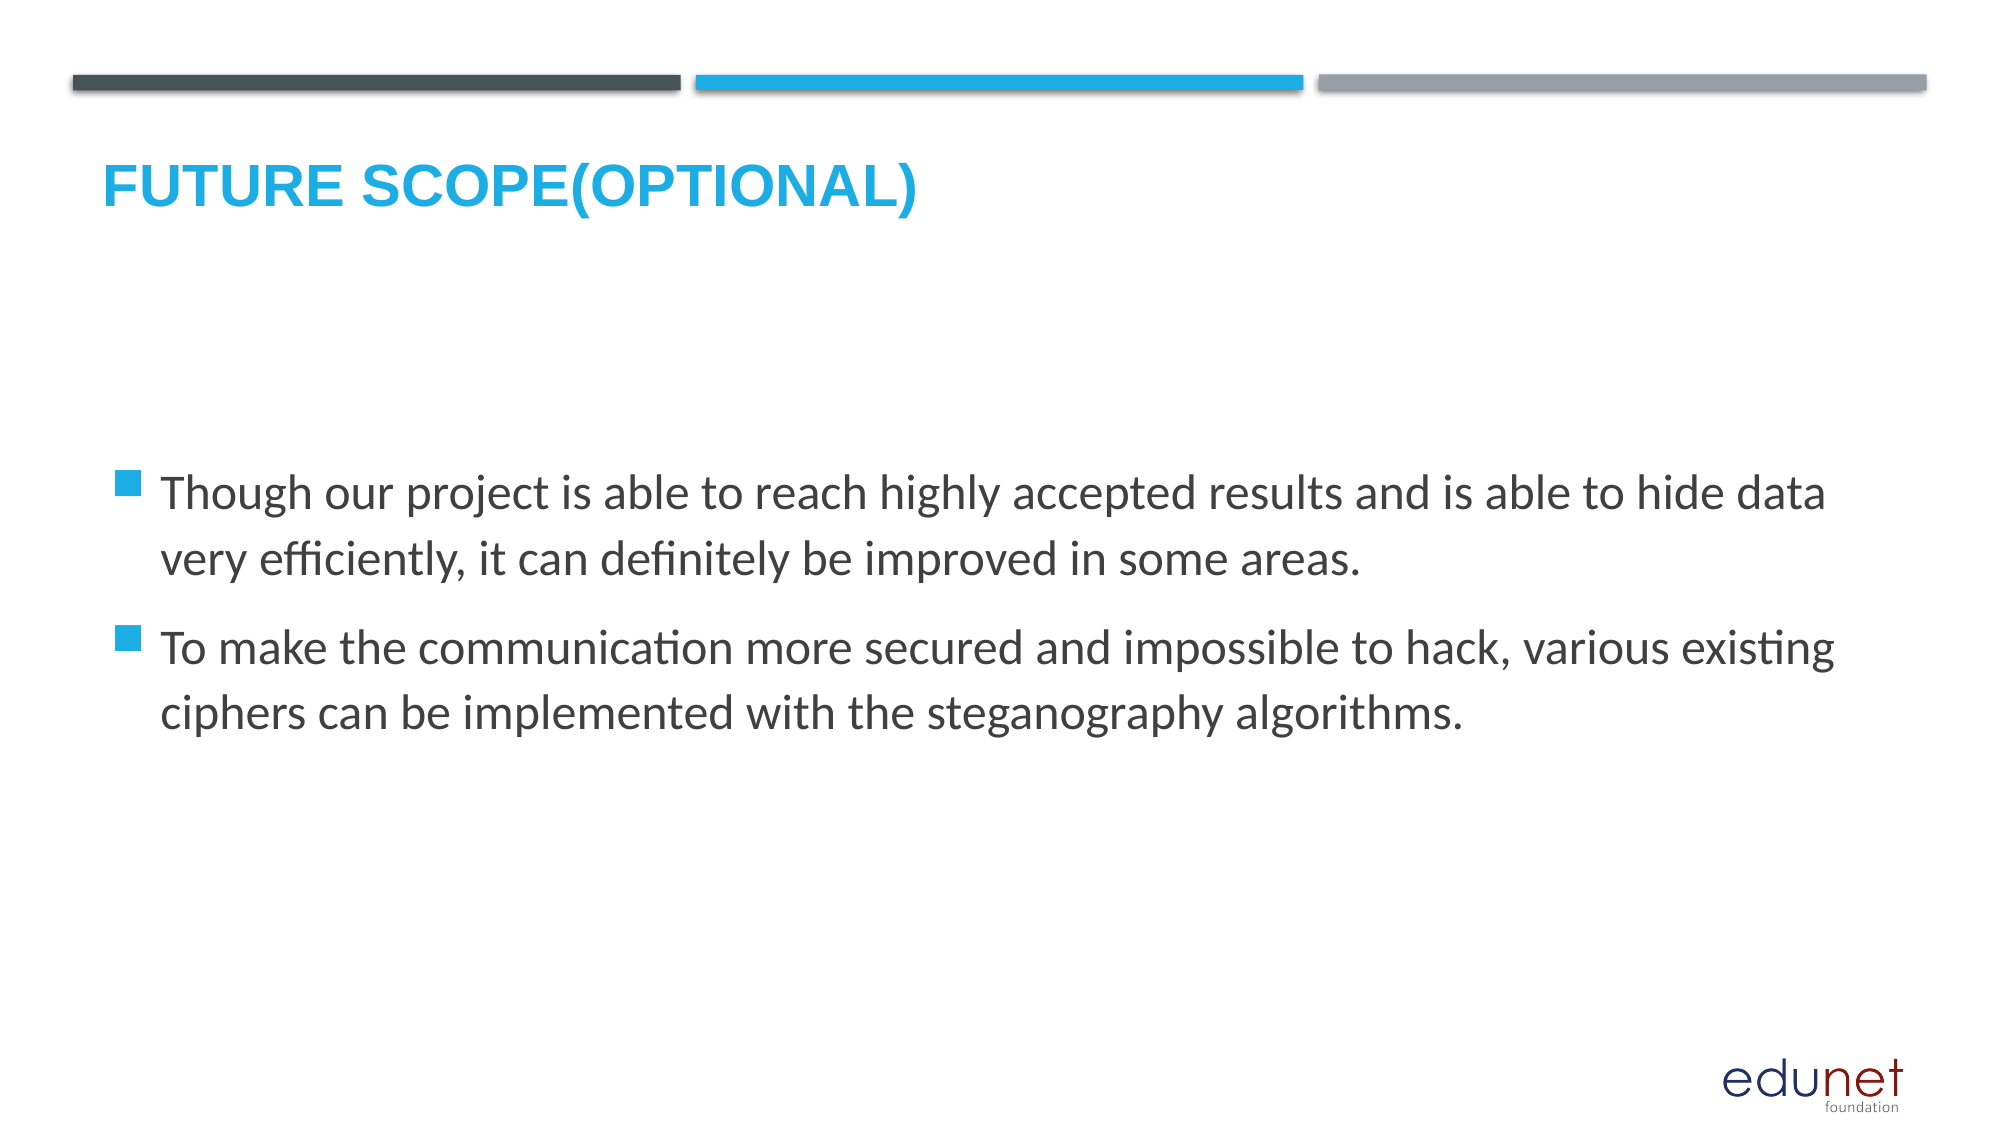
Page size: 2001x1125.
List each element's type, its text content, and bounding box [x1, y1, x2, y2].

picture [1719, 1056, 1905, 1116]
list Though our project is able to reach highly accepted results and is able to hide data very efficiently, it can definitely be improved in some areas. To make the communication more secured and impossible to hack, various existing ciphers can be implemented with the steganography algorithms. [95, 213, 1905, 981]
text_box Future scope(optional) [87, 138, 1898, 226]
